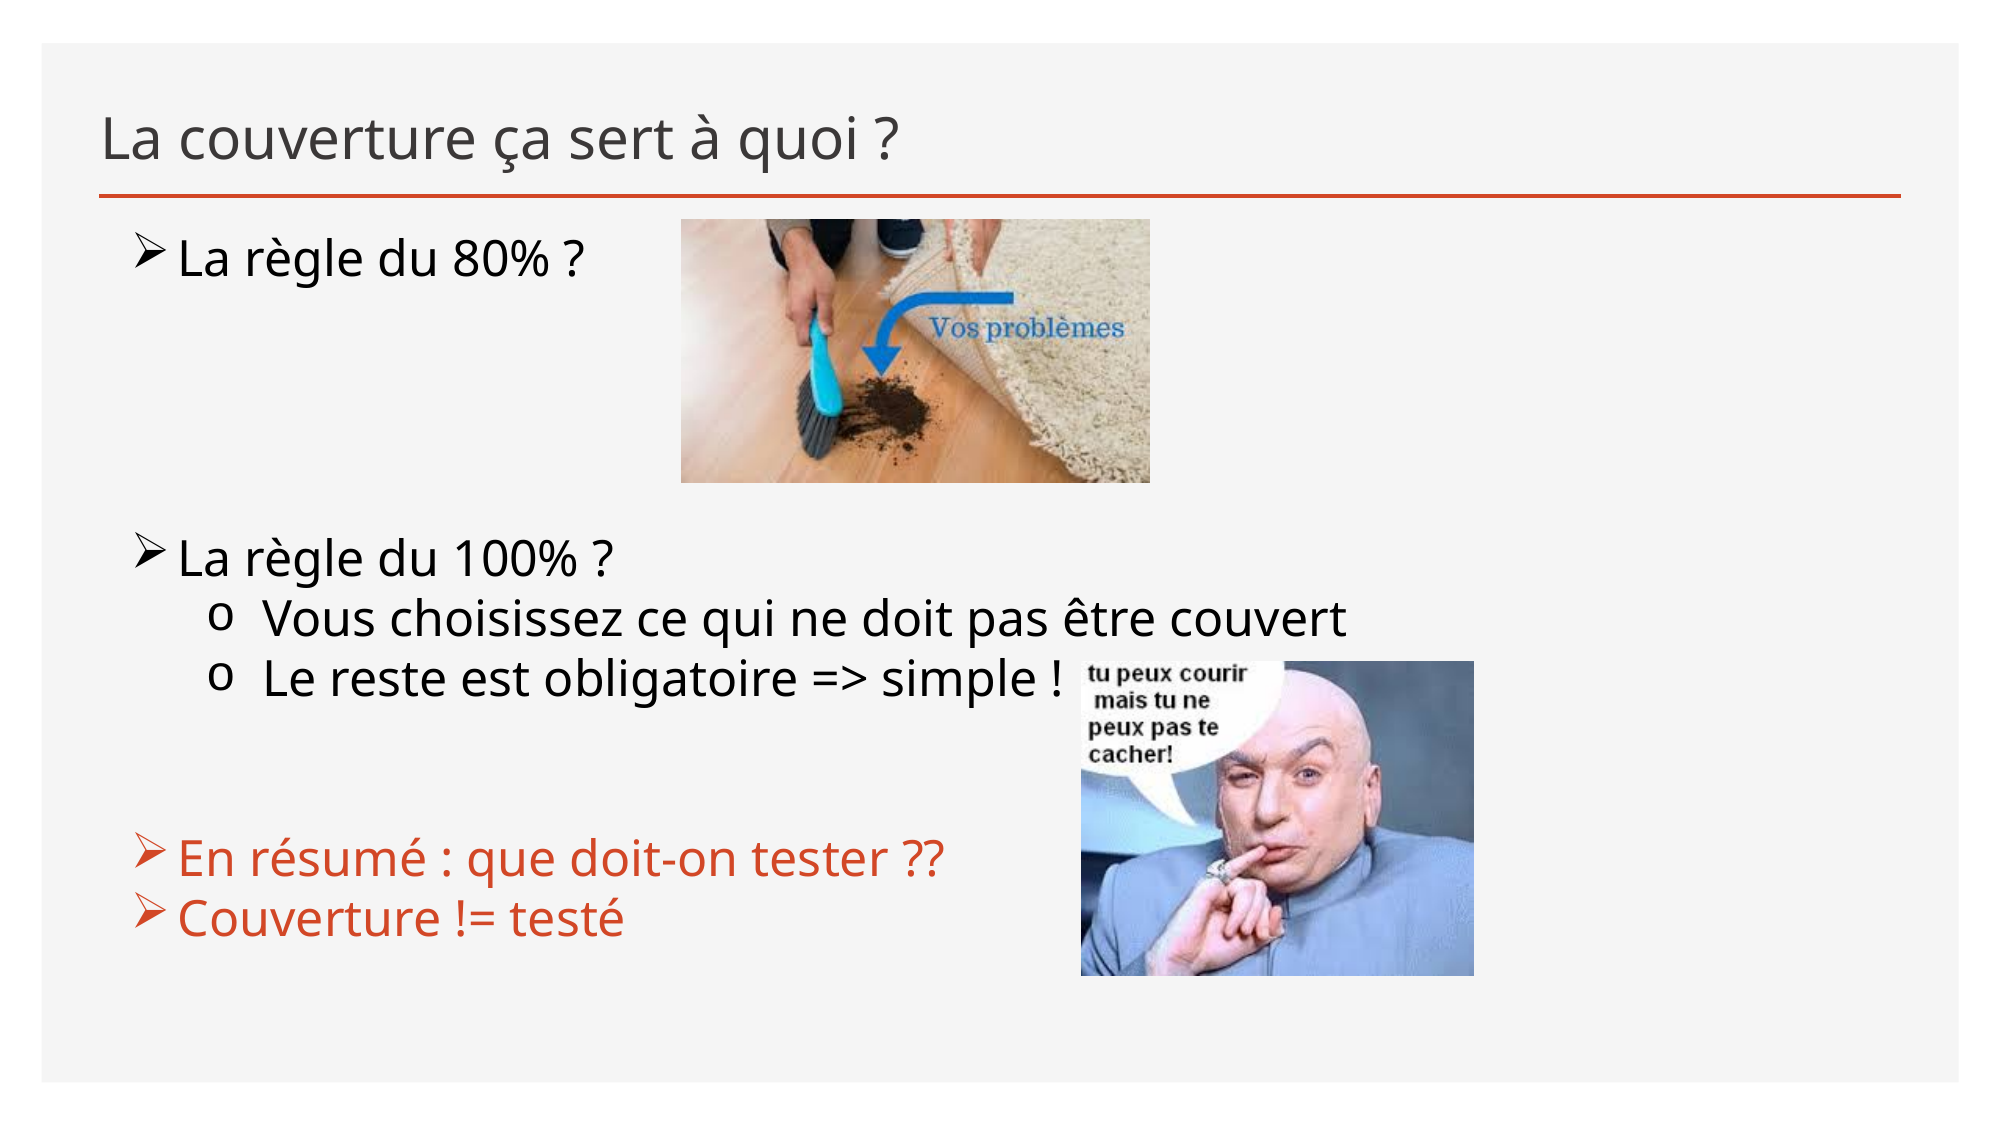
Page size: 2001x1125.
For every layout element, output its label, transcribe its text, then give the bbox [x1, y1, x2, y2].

picture [681, 219, 1150, 483]
text_box La règle du 80% ? La règle du 100% ? Vous choisissez ce qui ne doit pas être couvert Le reste est obligatoire => simple ! En résumé : que doit-on tester ?? Couverture != testé [115, 219, 1915, 1015]
picture [1081, 661, 1474, 976]
title La couverture ça sert à quoi ? [85, 73, 1214, 179]
